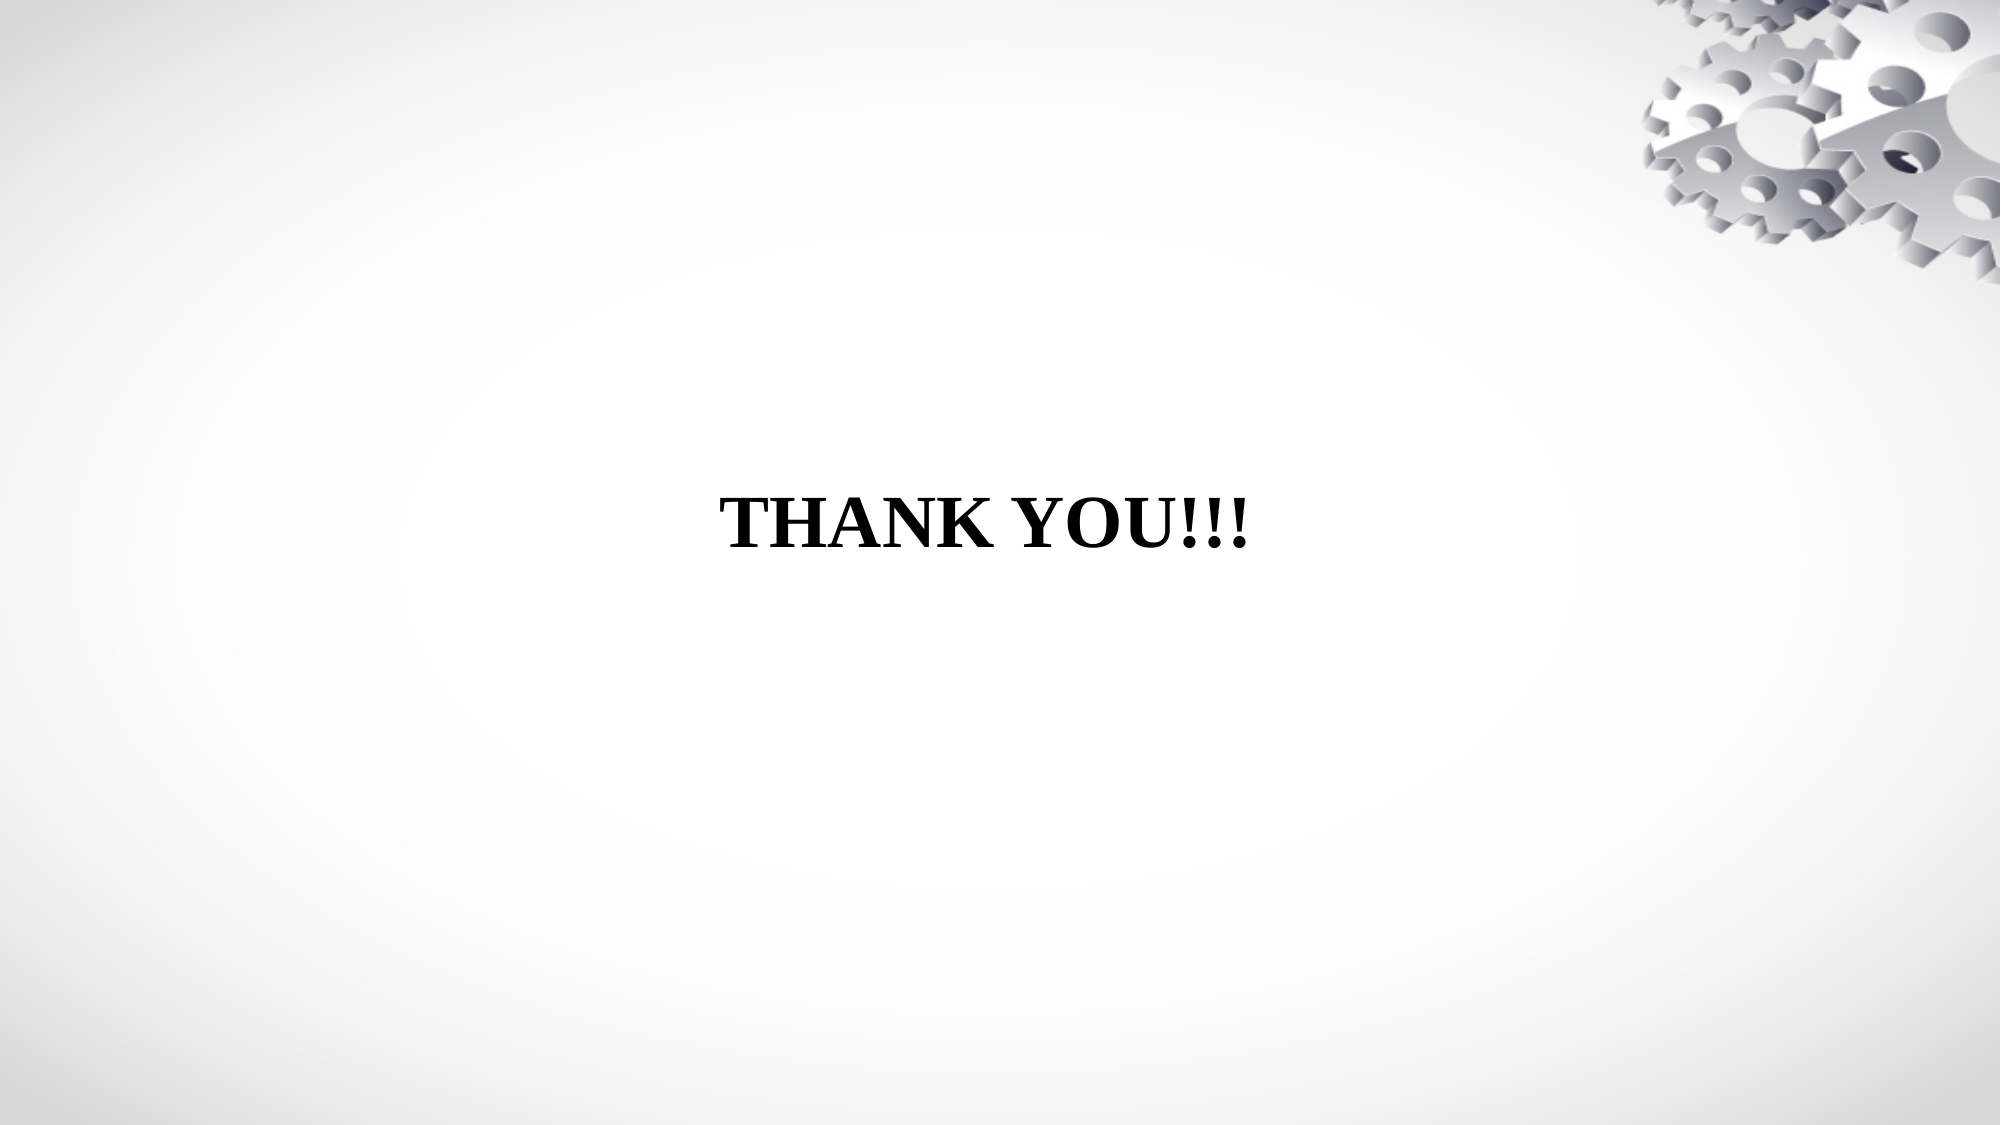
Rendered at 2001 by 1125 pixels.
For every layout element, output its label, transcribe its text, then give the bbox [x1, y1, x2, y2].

picture [0, 0, 2000, 1125]
title THANK YOU!!! [704, 464, 1296, 570]
